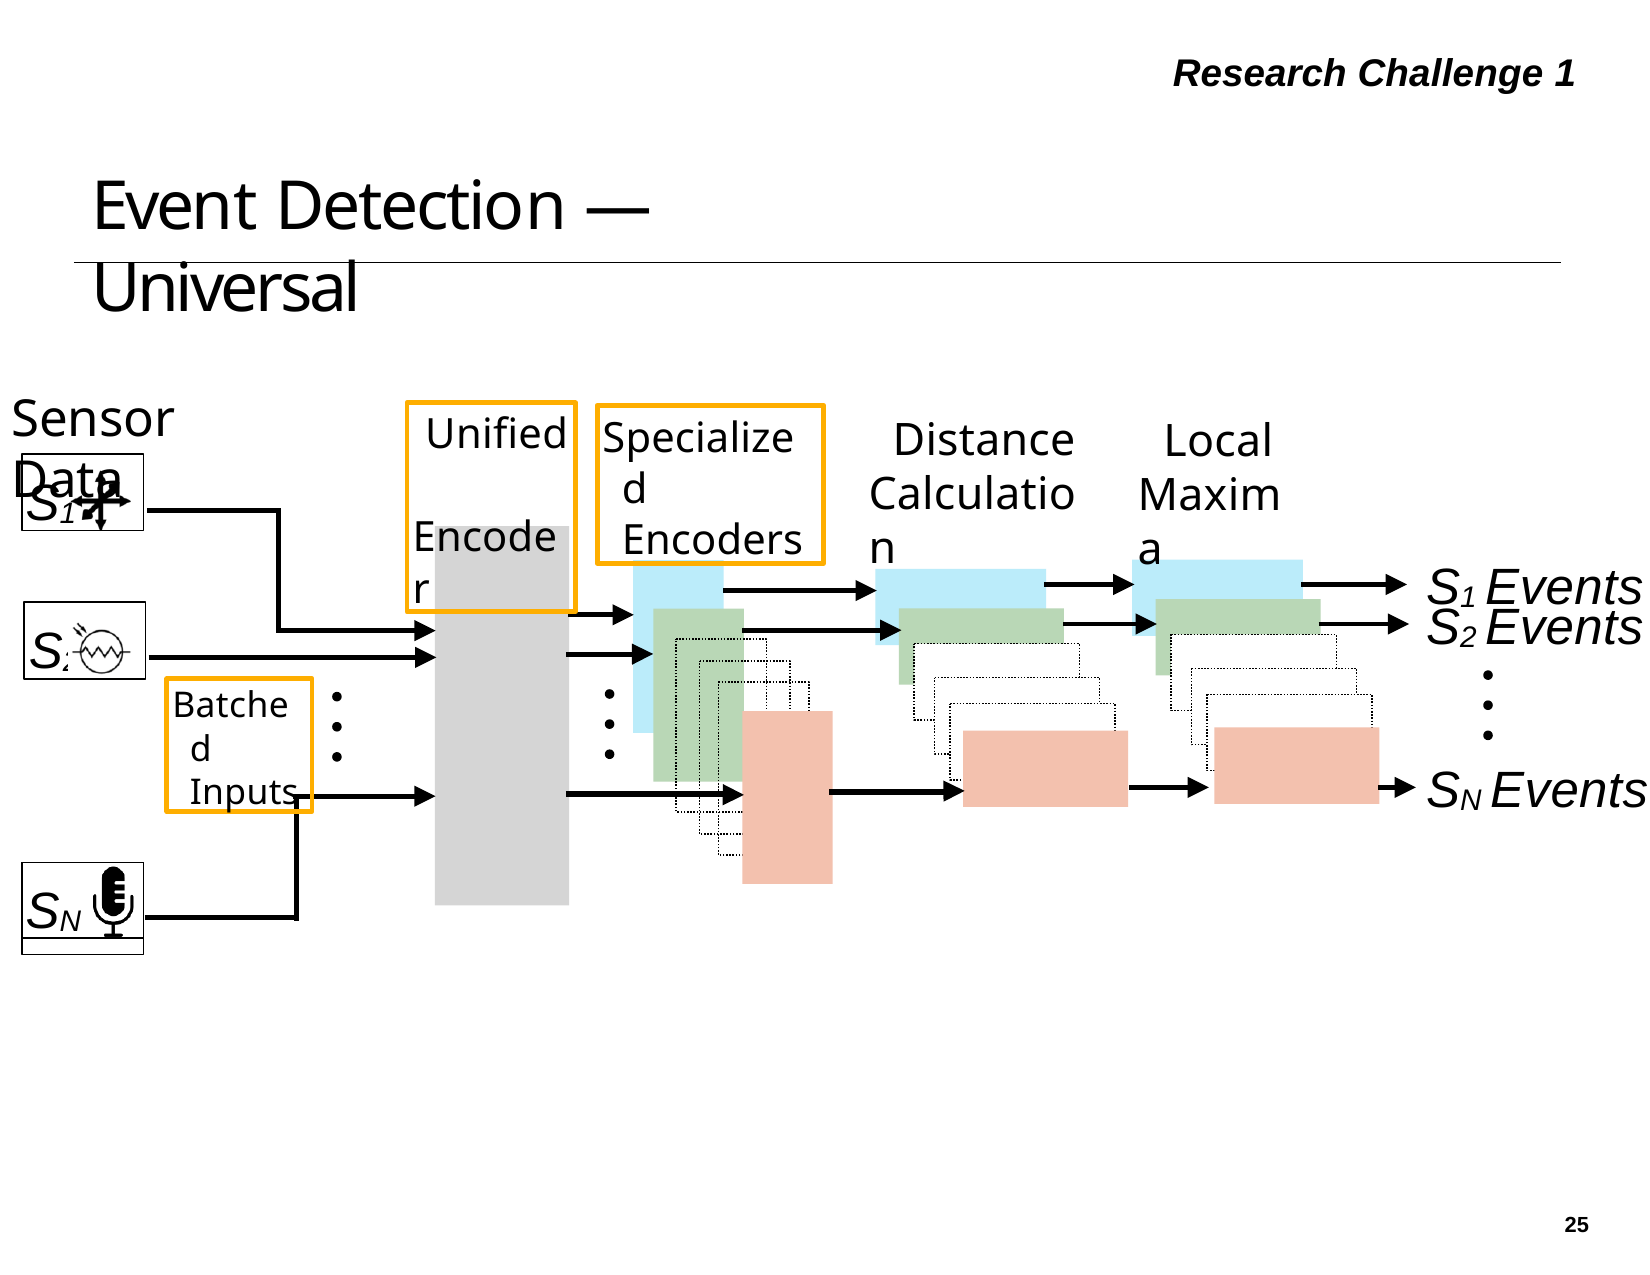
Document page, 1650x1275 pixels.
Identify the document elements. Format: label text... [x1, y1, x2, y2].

text_box Distance Calculation [866, 408, 1097, 506]
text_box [73, 507, 1417, 941]
text_box SN [21, 862, 67, 939]
text_box [1483, 670, 1493, 680]
title Event Detection — Universal [89, 160, 886, 375]
picture [68, 619, 73, 677]
text_box [21, 939, 144, 955]
text_box S1 [21, 508, 62, 531]
slide_number 25 [1556, 1188, 1596, 1275]
text_box SN Events [1421, 753, 1650, 818]
picture [67, 467, 134, 534]
text_box S2 Events [1421, 590, 1650, 655]
text_box S1 Events [1421, 550, 1650, 590]
text_box [1483, 730, 1493, 741]
text_box Sensor Data [9, 382, 298, 508]
text_box Research Challenge 1 [1170, 45, 1579, 94]
text_box Unified Encoder [407, 402, 576, 506]
text_box S2 [23, 601, 67, 679]
text_box Specialized Encoders [597, 405, 824, 506]
text_box Local Maxima [1135, 409, 1300, 506]
text_box [1483, 700, 1493, 711]
